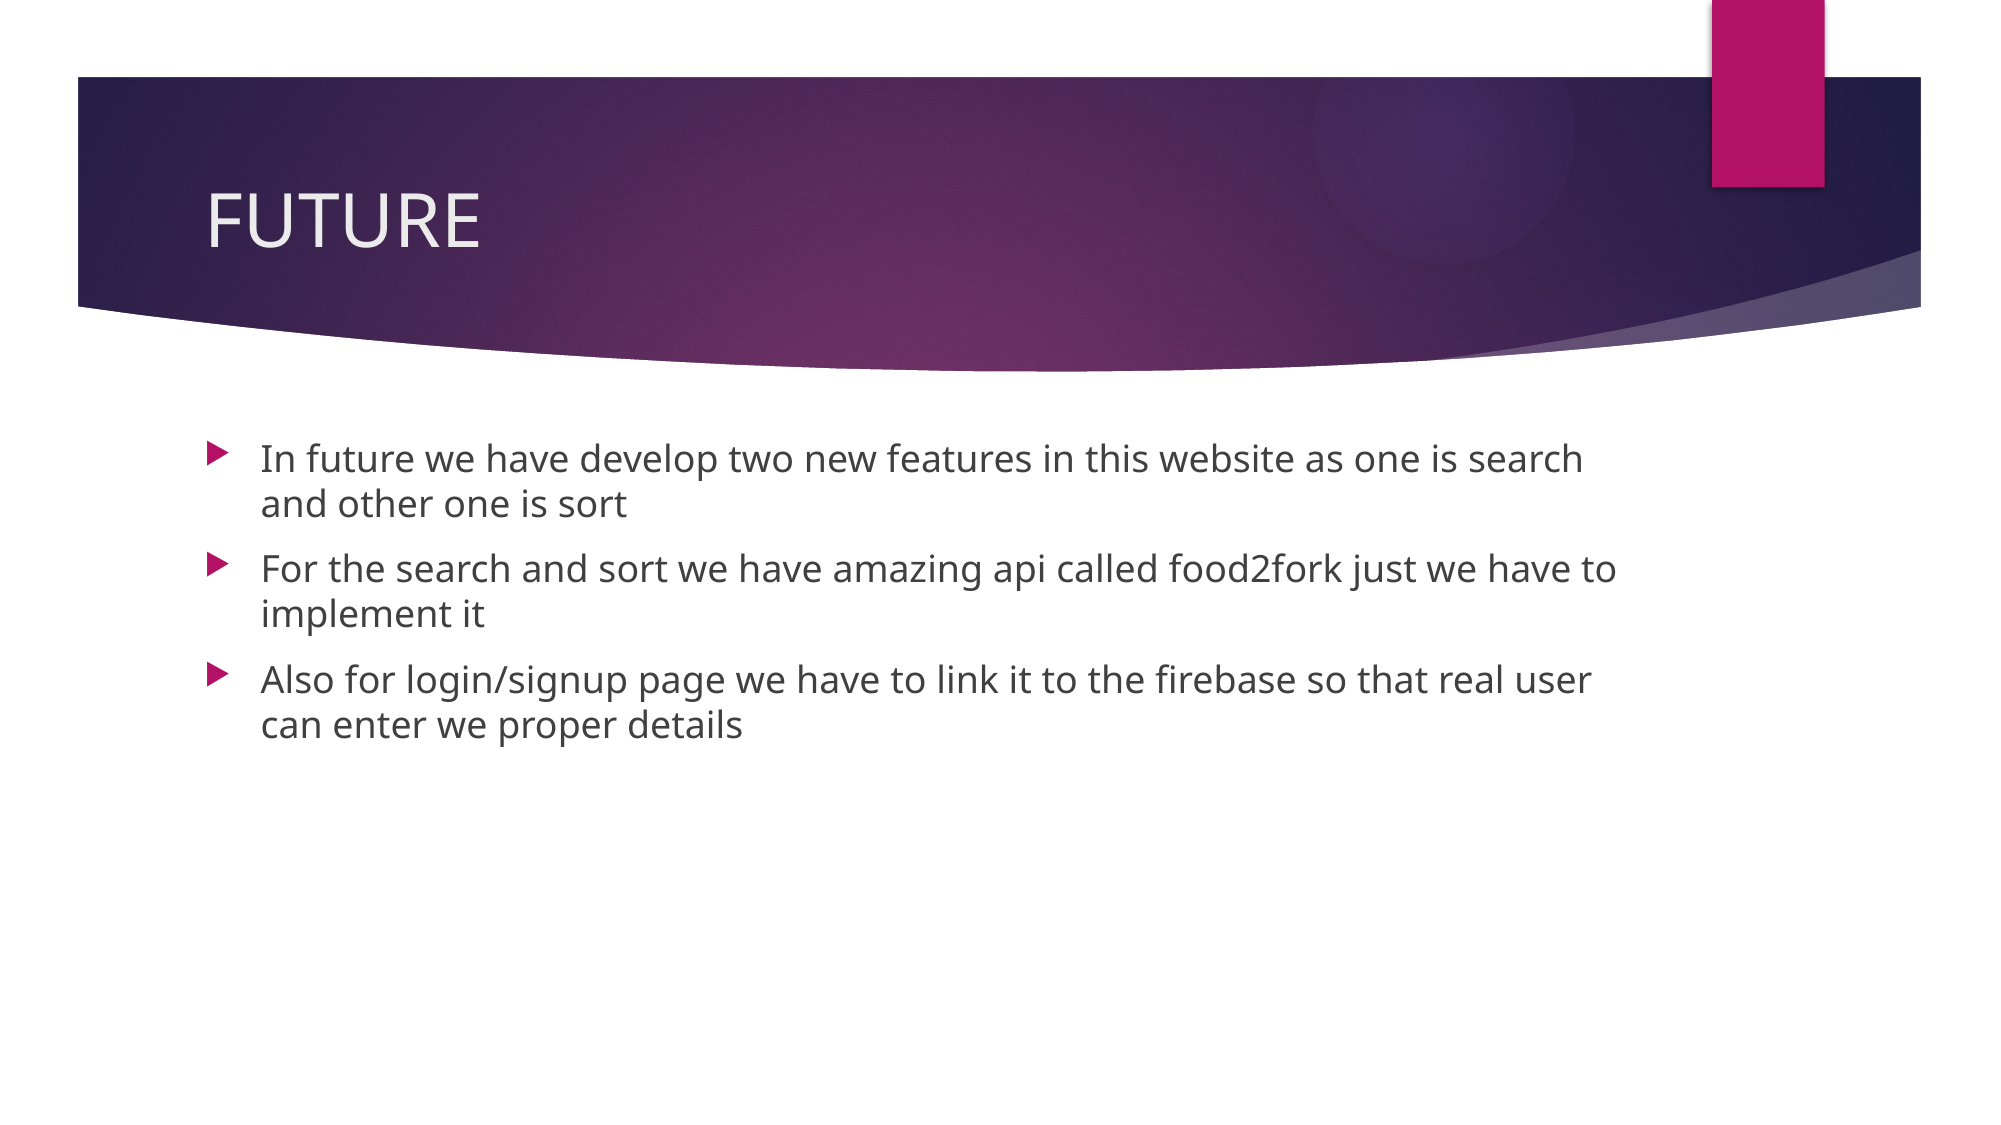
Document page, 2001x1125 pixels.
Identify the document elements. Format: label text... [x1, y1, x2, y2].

list In future we have develop two new features in this website as one is search and other one is sort For the search and sort we have amazing api called food2fork just we have to implement it Also for login/signup page we have to link it to the firebase so that real user can enter we proper details [189, 427, 1638, 988]
title FUTURE [189, 159, 1627, 276]
